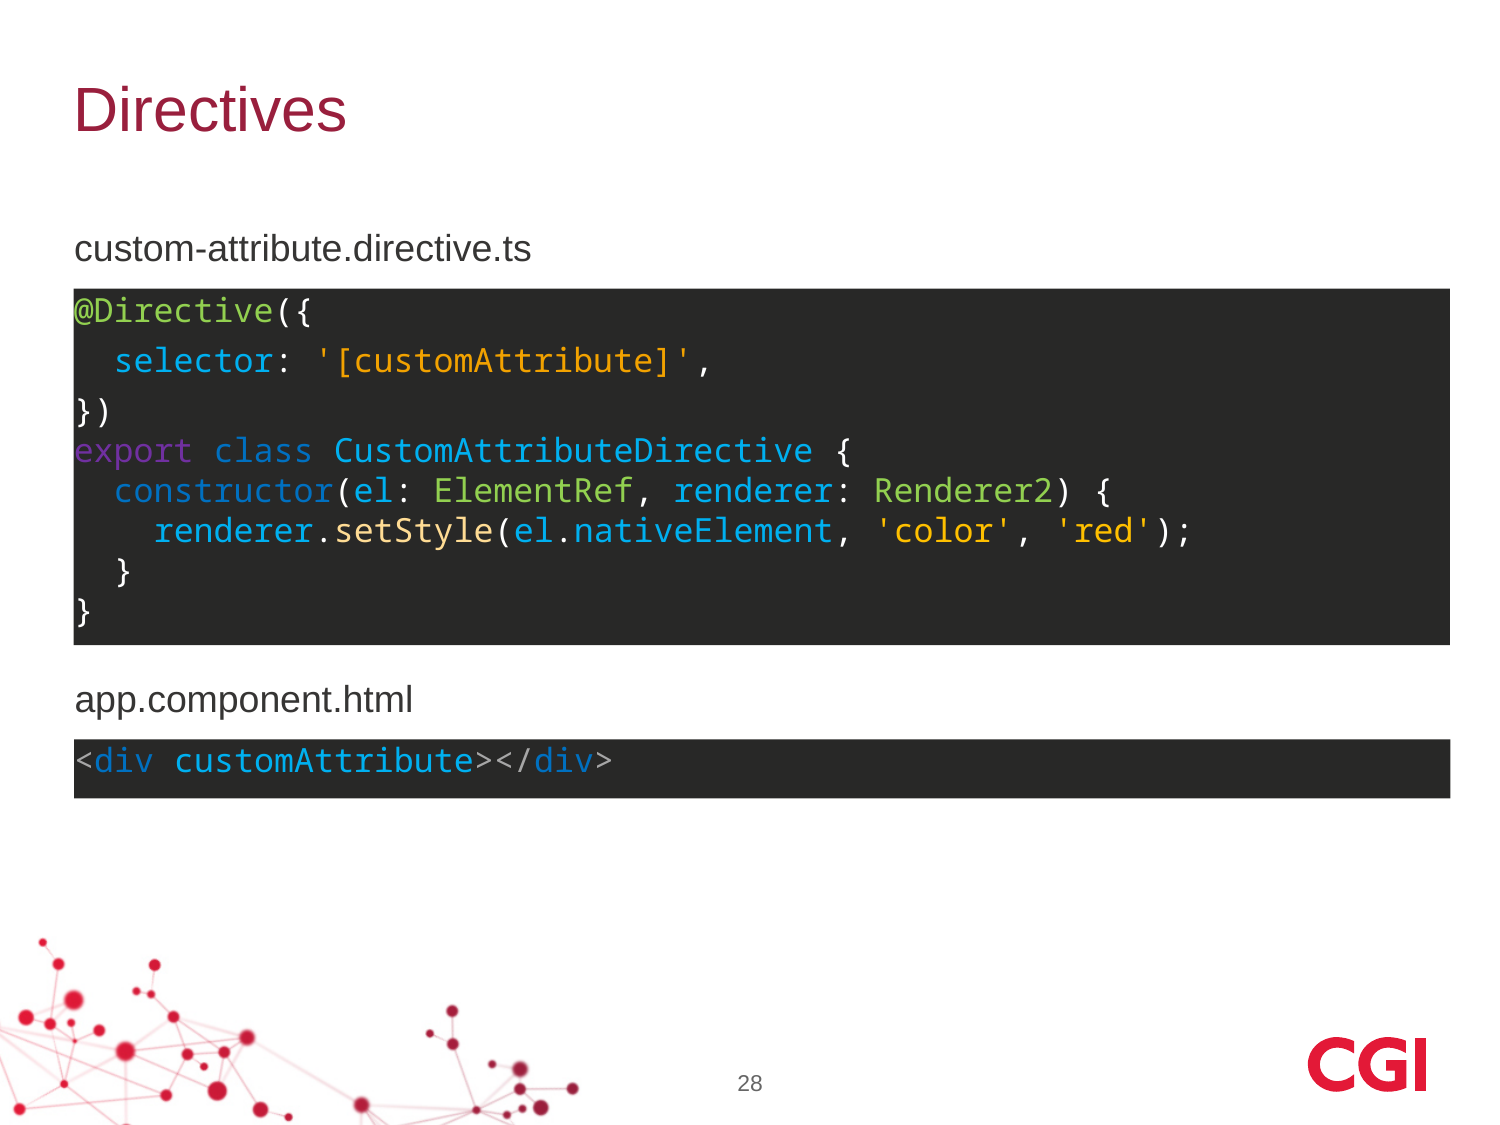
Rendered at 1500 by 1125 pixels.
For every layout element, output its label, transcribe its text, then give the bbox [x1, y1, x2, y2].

list @Directive({ selector: '[customAttribute]', }) export class CustomAttributeDirective { constructor(el: ElementRef, renderer: Renderer2) { renderer.setStyle(el.nativeElement, 'color', 'red'); } } [73, 288, 1450, 646]
slide_number 28 [686, 1068, 814, 1109]
title Directives [73, 30, 1425, 182]
picture [0, 908, 1500, 1125]
text_box app.component.html [74, 675, 727, 721]
text_box custom-attribute.directive.ts [74, 224, 726, 270]
list <div customAttribute></div> [74, 739, 1451, 799]
